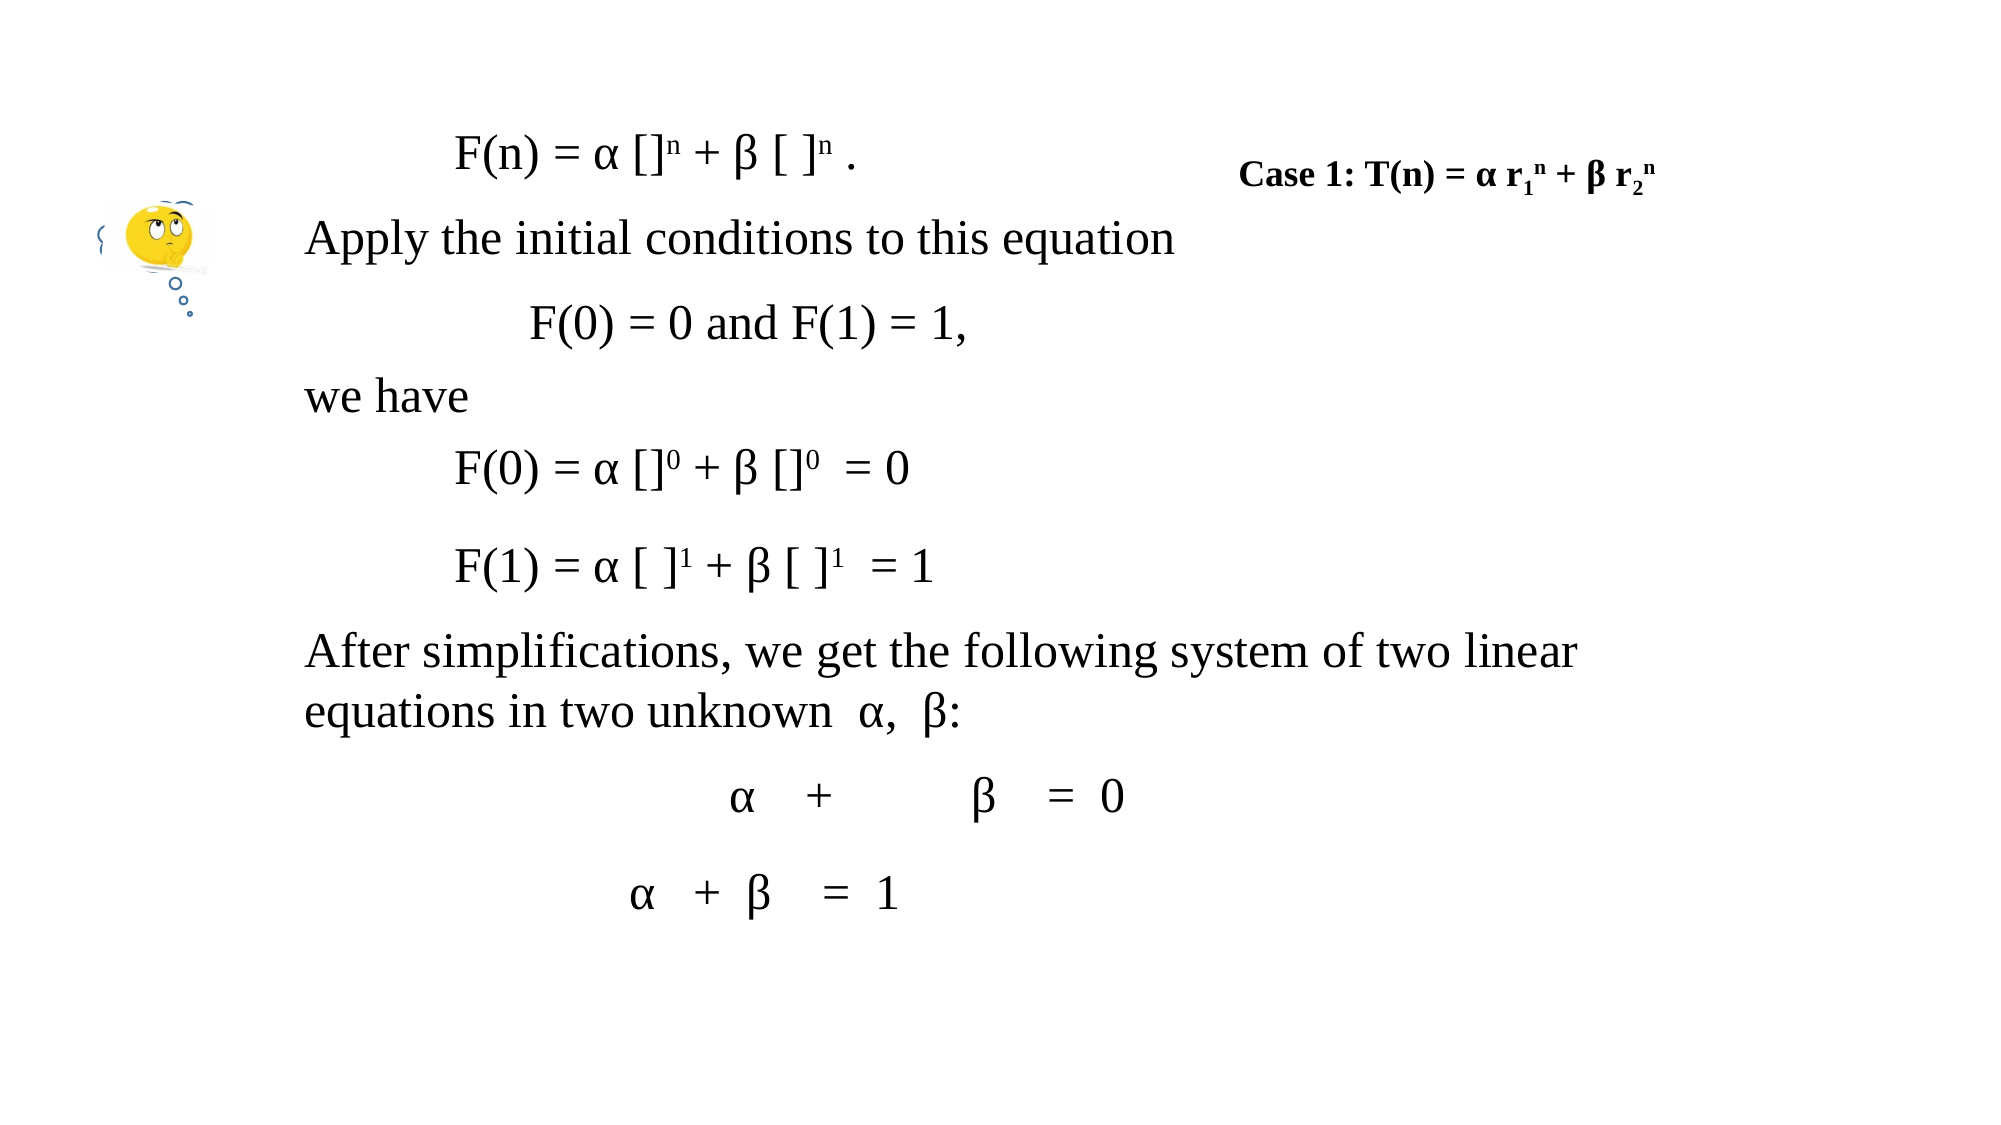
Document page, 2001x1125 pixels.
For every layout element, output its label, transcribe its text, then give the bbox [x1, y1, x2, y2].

text_box [186, 310, 193, 317]
picture [101, 197, 216, 277]
text_box [178, 295, 189, 306]
text_box [168, 276, 183, 291]
text_box [97, 225, 104, 255]
text_box Case 1: T(n) = α r1n + β r2n [1223, 141, 1676, 207]
